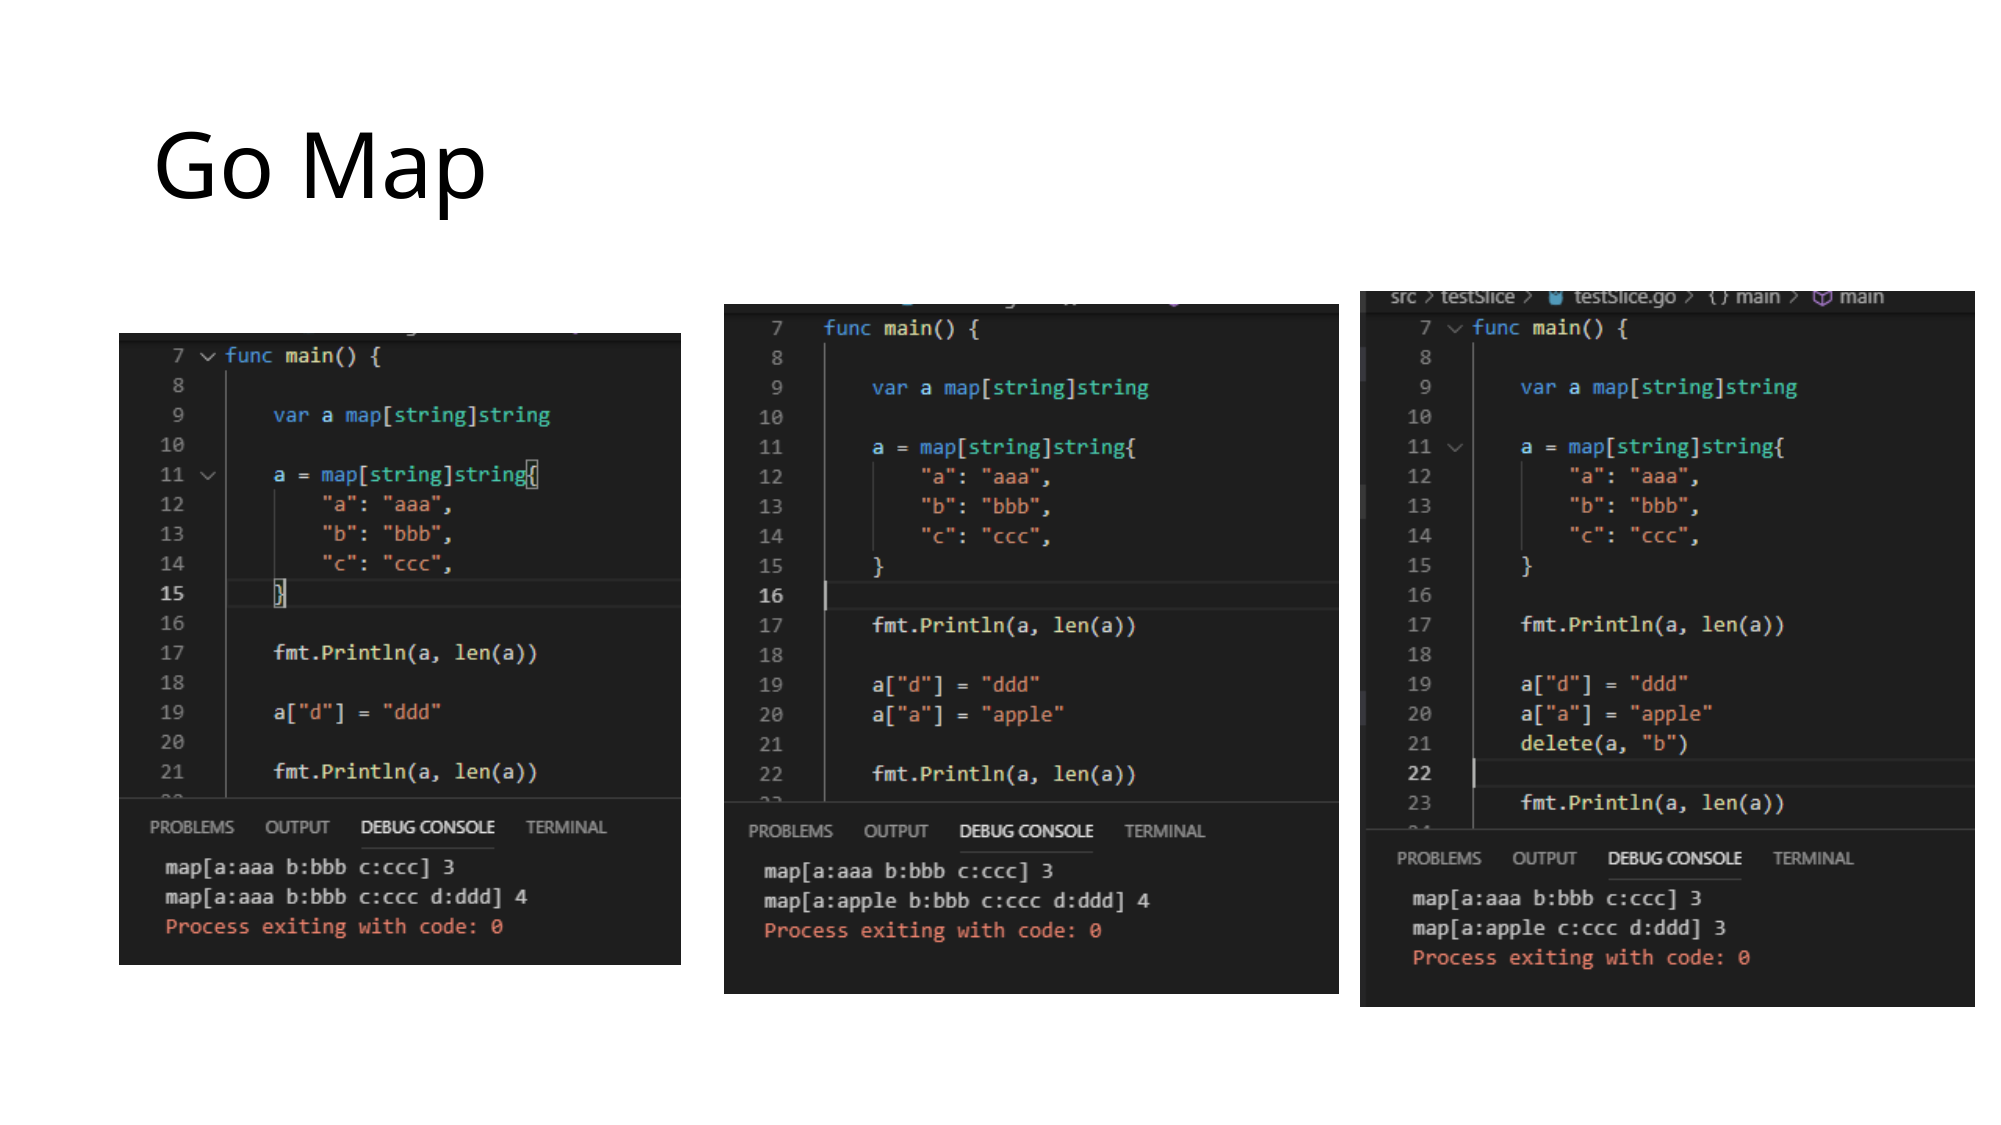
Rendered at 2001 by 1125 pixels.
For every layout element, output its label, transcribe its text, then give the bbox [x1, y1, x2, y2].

picture [724, 304, 1339, 994]
picture [1360, 291, 1975, 1007]
picture [119, 333, 681, 965]
title Go Map [137, 59, 1863, 278]
